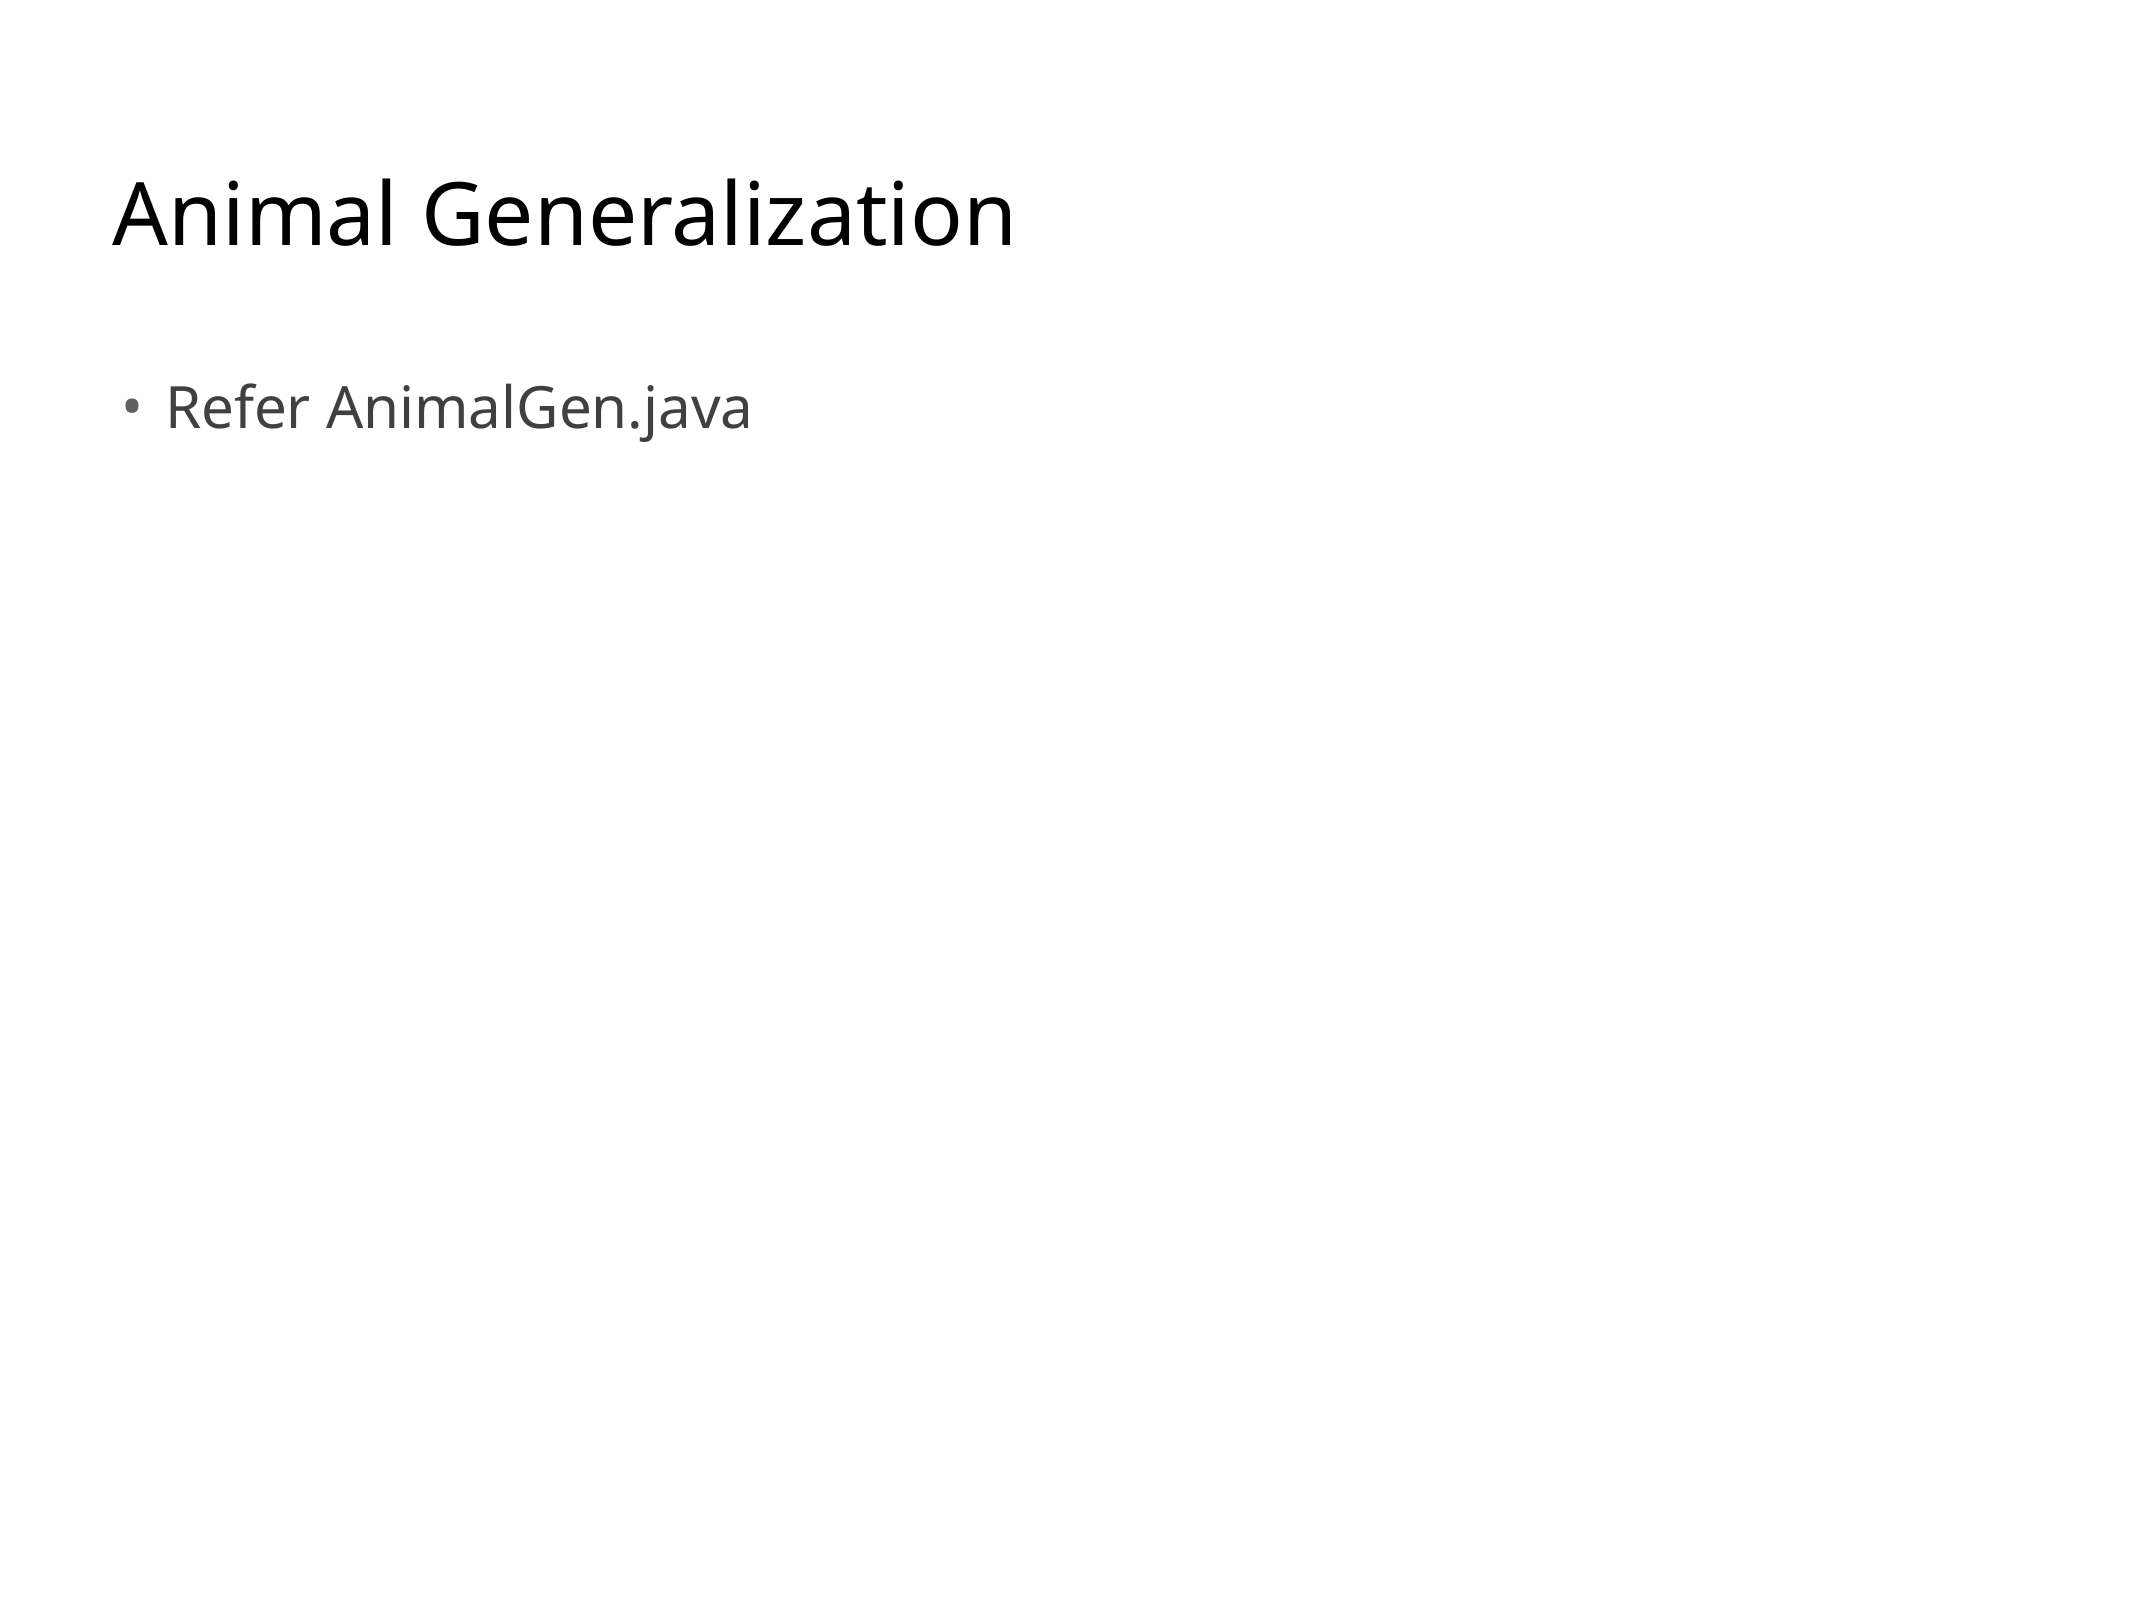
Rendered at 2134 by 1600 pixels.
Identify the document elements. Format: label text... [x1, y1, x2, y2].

list Refer AnimalGen.java [106, 197, 2027, 1430]
title Animal Generalization [98, 150, 2018, 296]
